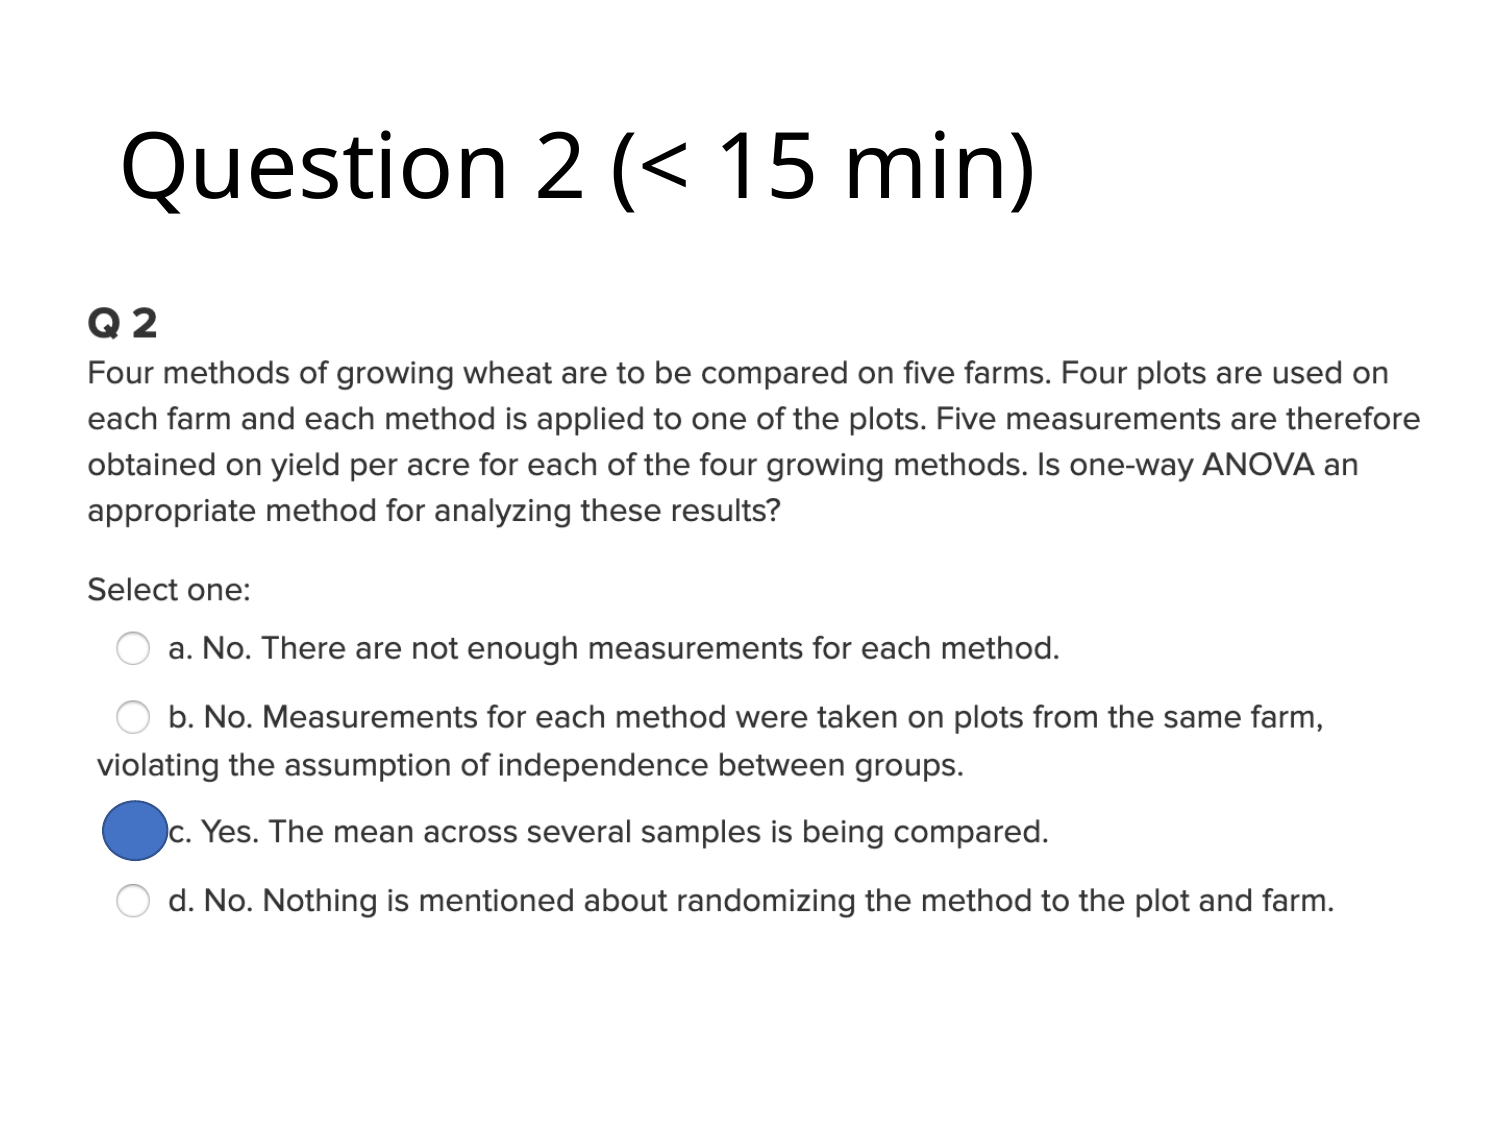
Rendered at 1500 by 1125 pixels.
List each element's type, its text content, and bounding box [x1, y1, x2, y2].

picture [56, 277, 1444, 957]
title Question 2 (< 15 min) [103, 59, 1397, 277]
